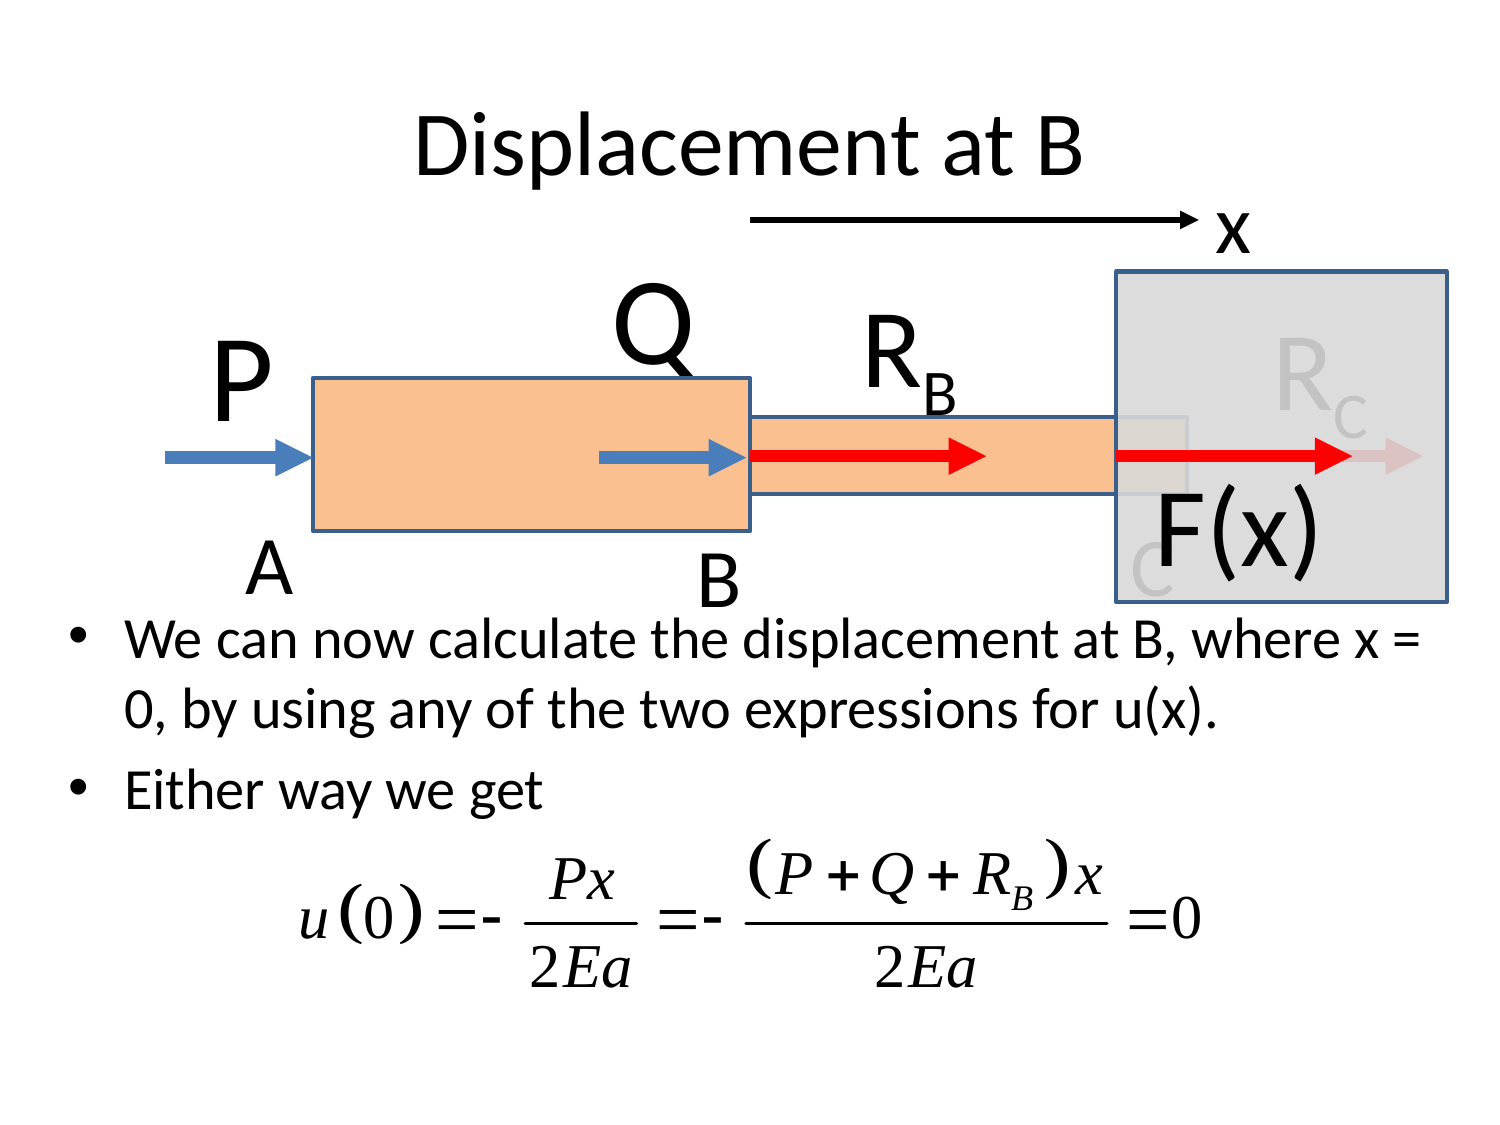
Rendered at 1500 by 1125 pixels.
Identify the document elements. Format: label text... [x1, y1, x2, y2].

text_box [290, 829, 1214, 1002]
list We can now calculate the displacement at B, where x = 0, by using any of the two expressions for u(x). Either way we get [53, 592, 1447, 965]
title Displacement at B [75, 45, 1425, 233]
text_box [164, 162, 1448, 634]
